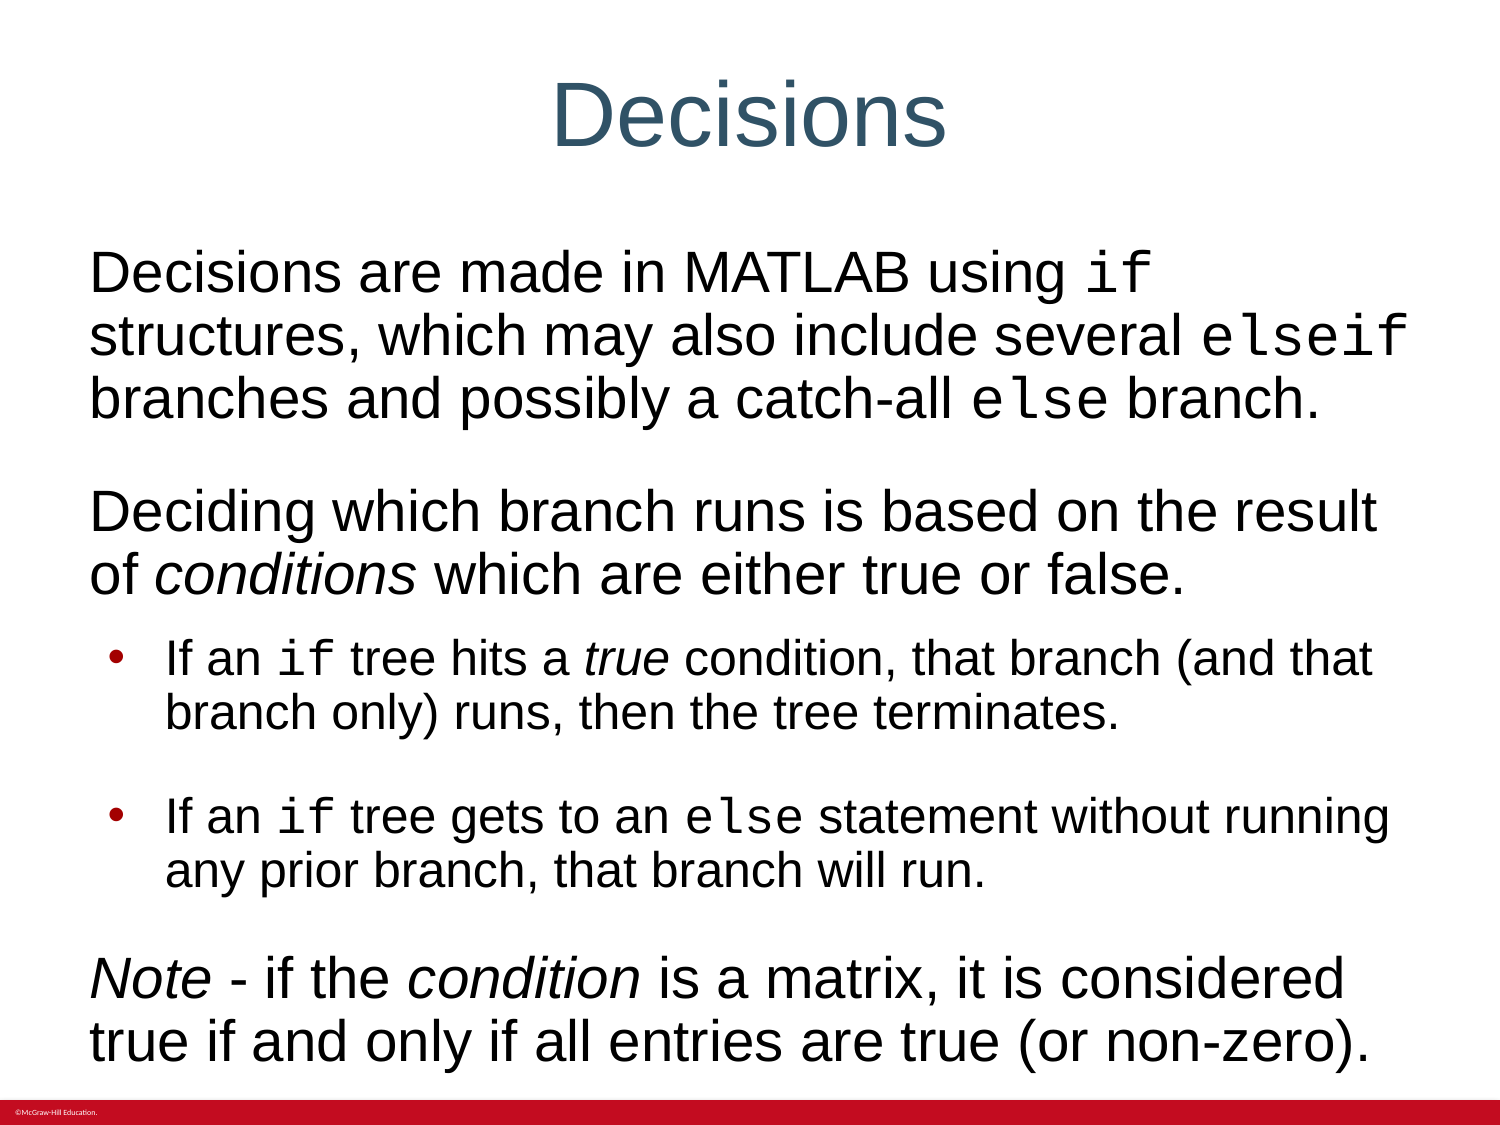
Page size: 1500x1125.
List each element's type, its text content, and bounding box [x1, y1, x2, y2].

title Decisions [0, 12, 1500, 208]
list Decisions are made in MATLAB using if structures, which may also include several elseif branches and possibly a catch-all else branch. Deciding which branch runs is based on the result of conditions which are either true or false. If an if tree hits a true condition, that branch (and that branch only) runs, then the tree terminates. If an if tree gets to an else statement without running any prior branch, that branch will run. Note - if the condition is a matrix, it is considered true if and only if all entries are true (or non-zero). [75, 234, 1440, 1090]
